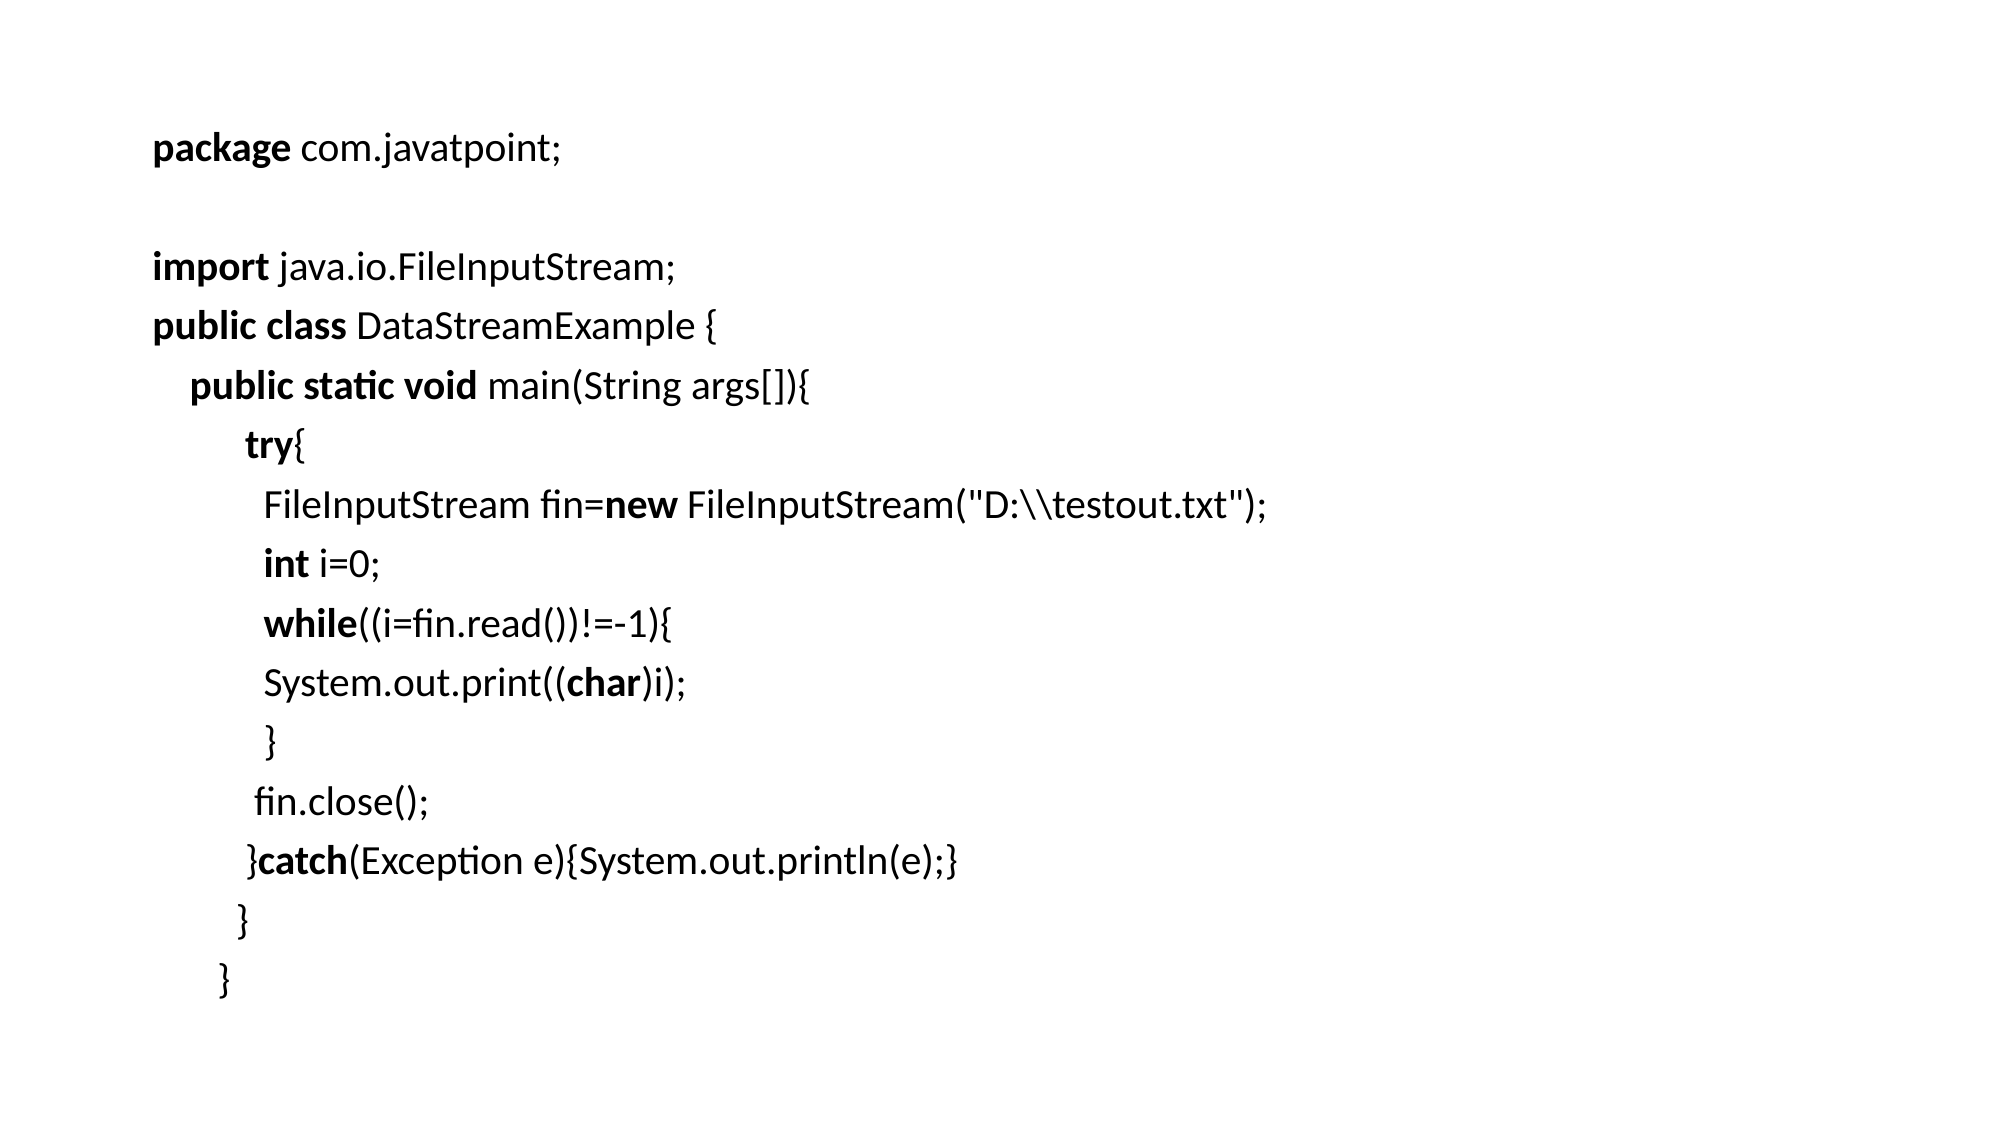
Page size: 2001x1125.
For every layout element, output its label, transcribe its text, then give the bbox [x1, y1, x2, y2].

list package com.javatpoint; import java.io.FileInputStream; public class DataStreamExample { public static void main(String args[]){ try{ FileInputStream fin=new FileInputStream("D:\\testout.txt"); int i=0; while((i=fin.read())!=-1){ System.out.print((char)i); } fin.close(); }catch(Exception e){System.out.println(e);} } } [137, 118, 1863, 1014]
